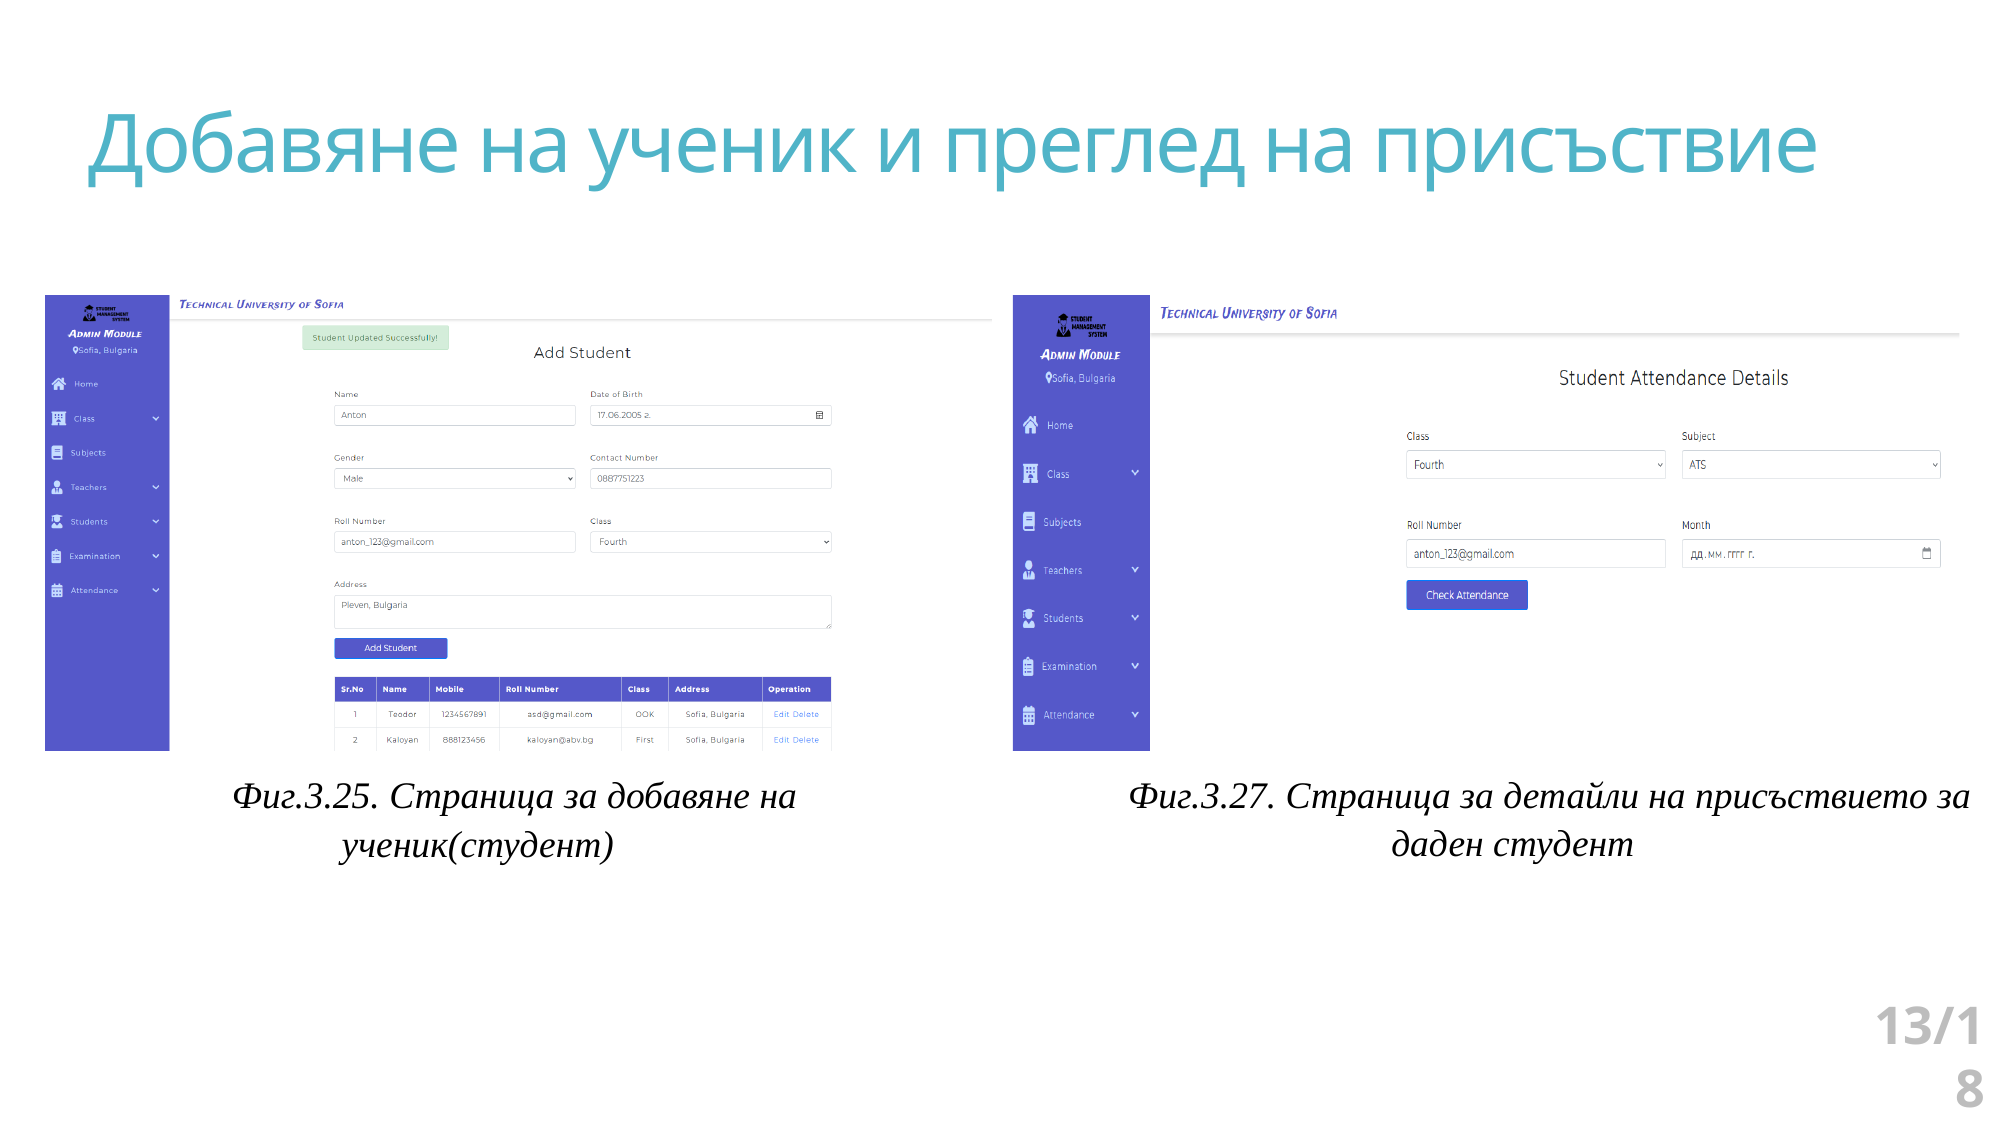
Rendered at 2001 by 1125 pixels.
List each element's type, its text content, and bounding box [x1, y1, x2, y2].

picture [1012, 295, 1960, 752]
text_box Фиг.3.25. Страница за добавяне на ученик(студент) [39, 760, 917, 824]
picture [45, 295, 992, 752]
text_box Фиг.3.27. Страница за детайли на присъствието за даден студент [1012, 760, 2000, 872]
slide_number 13/18 [1845, 1042, 2000, 1125]
title Добавяне на ученик и преглед на присъствие [73, 97, 1841, 296]
